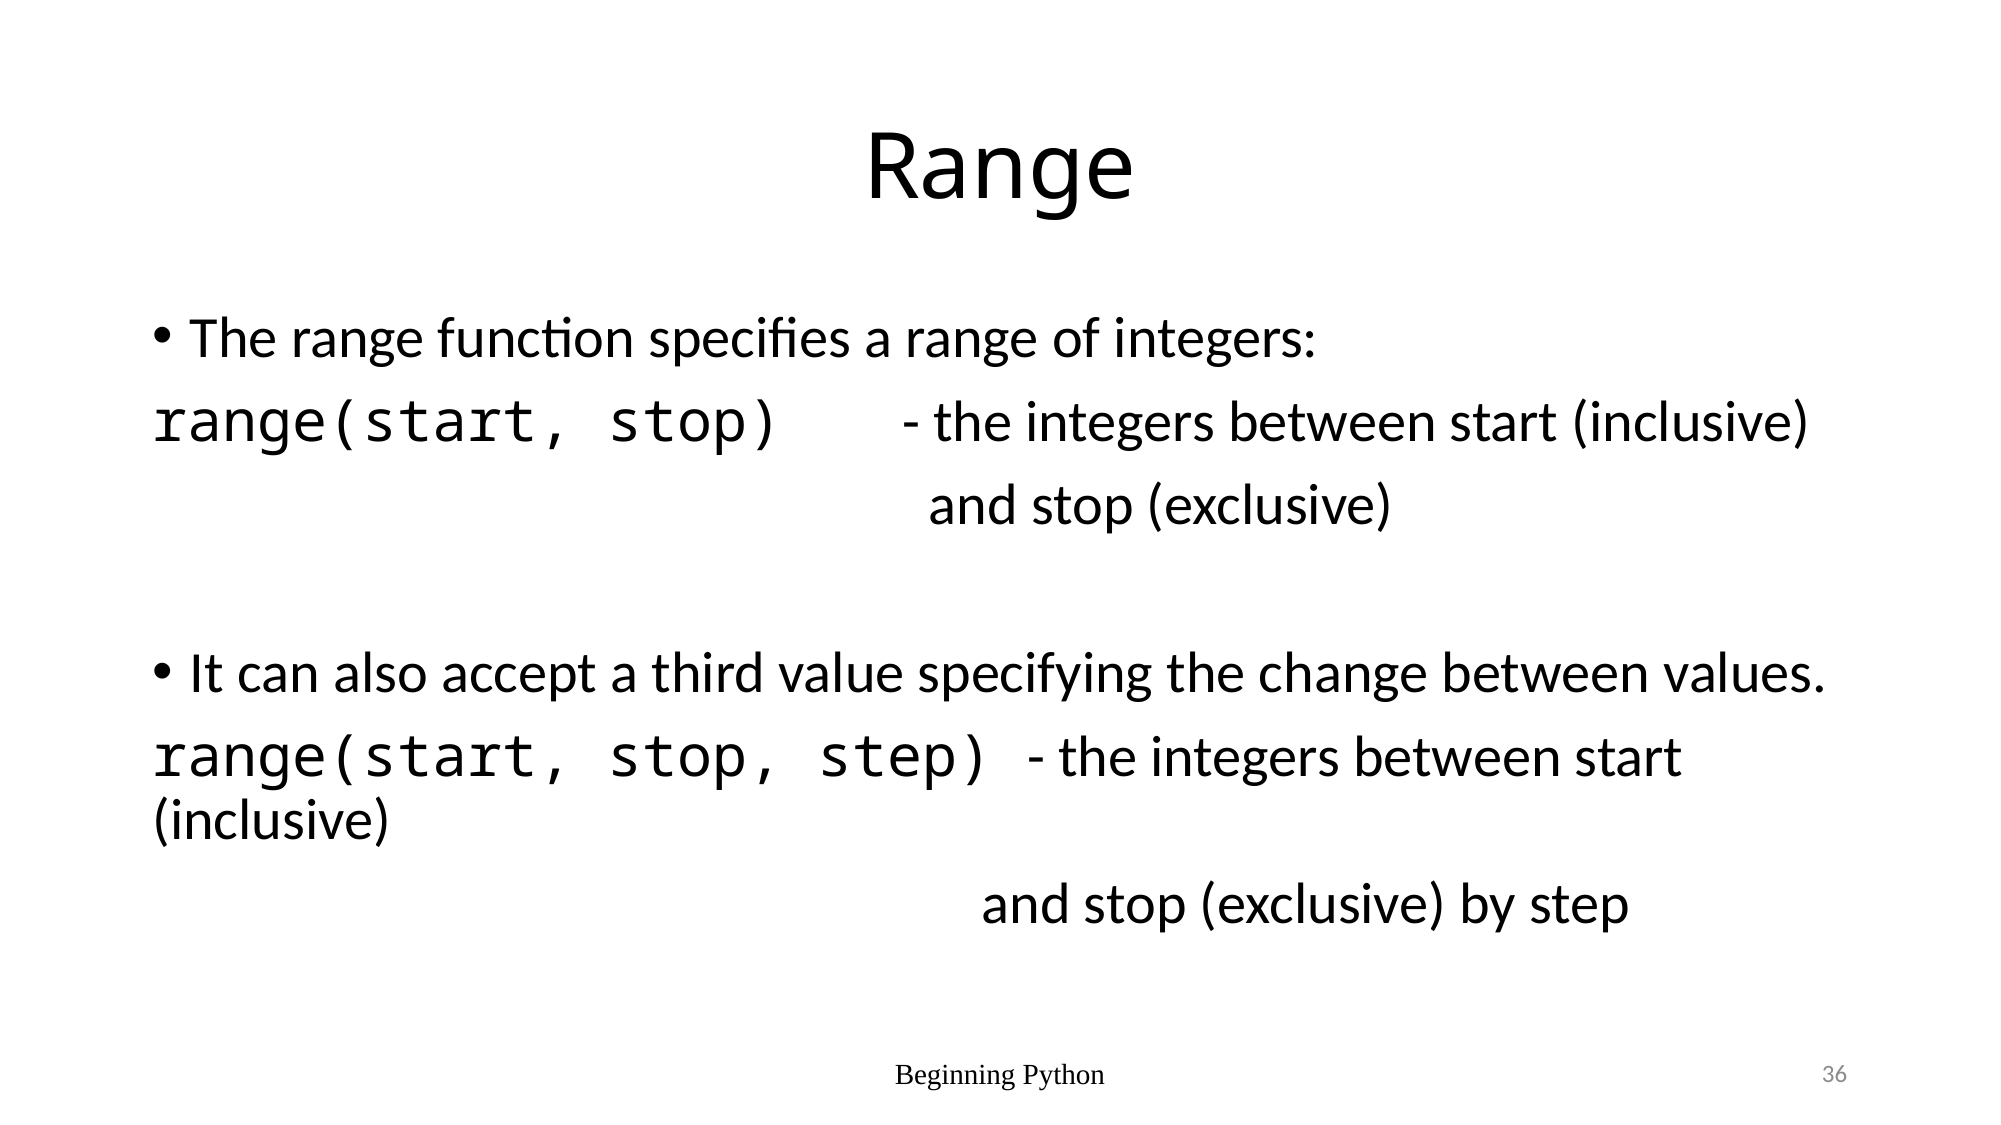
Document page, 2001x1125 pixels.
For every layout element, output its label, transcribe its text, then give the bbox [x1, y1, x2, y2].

list The range function specifies a range of integers: range(start, stop) - the integers between start (inclusive) and stop (exclusive) It can also accept a third value specifying the change between values. range(start, stop, step) - the integers between start (inclusive) and stop (exclusive) by step [137, 299, 1881, 1014]
slide_number 36 [1412, 1042, 1863, 1103]
footer Beginning Python [662, 1042, 1338, 1103]
title Range [137, 59, 1863, 278]
